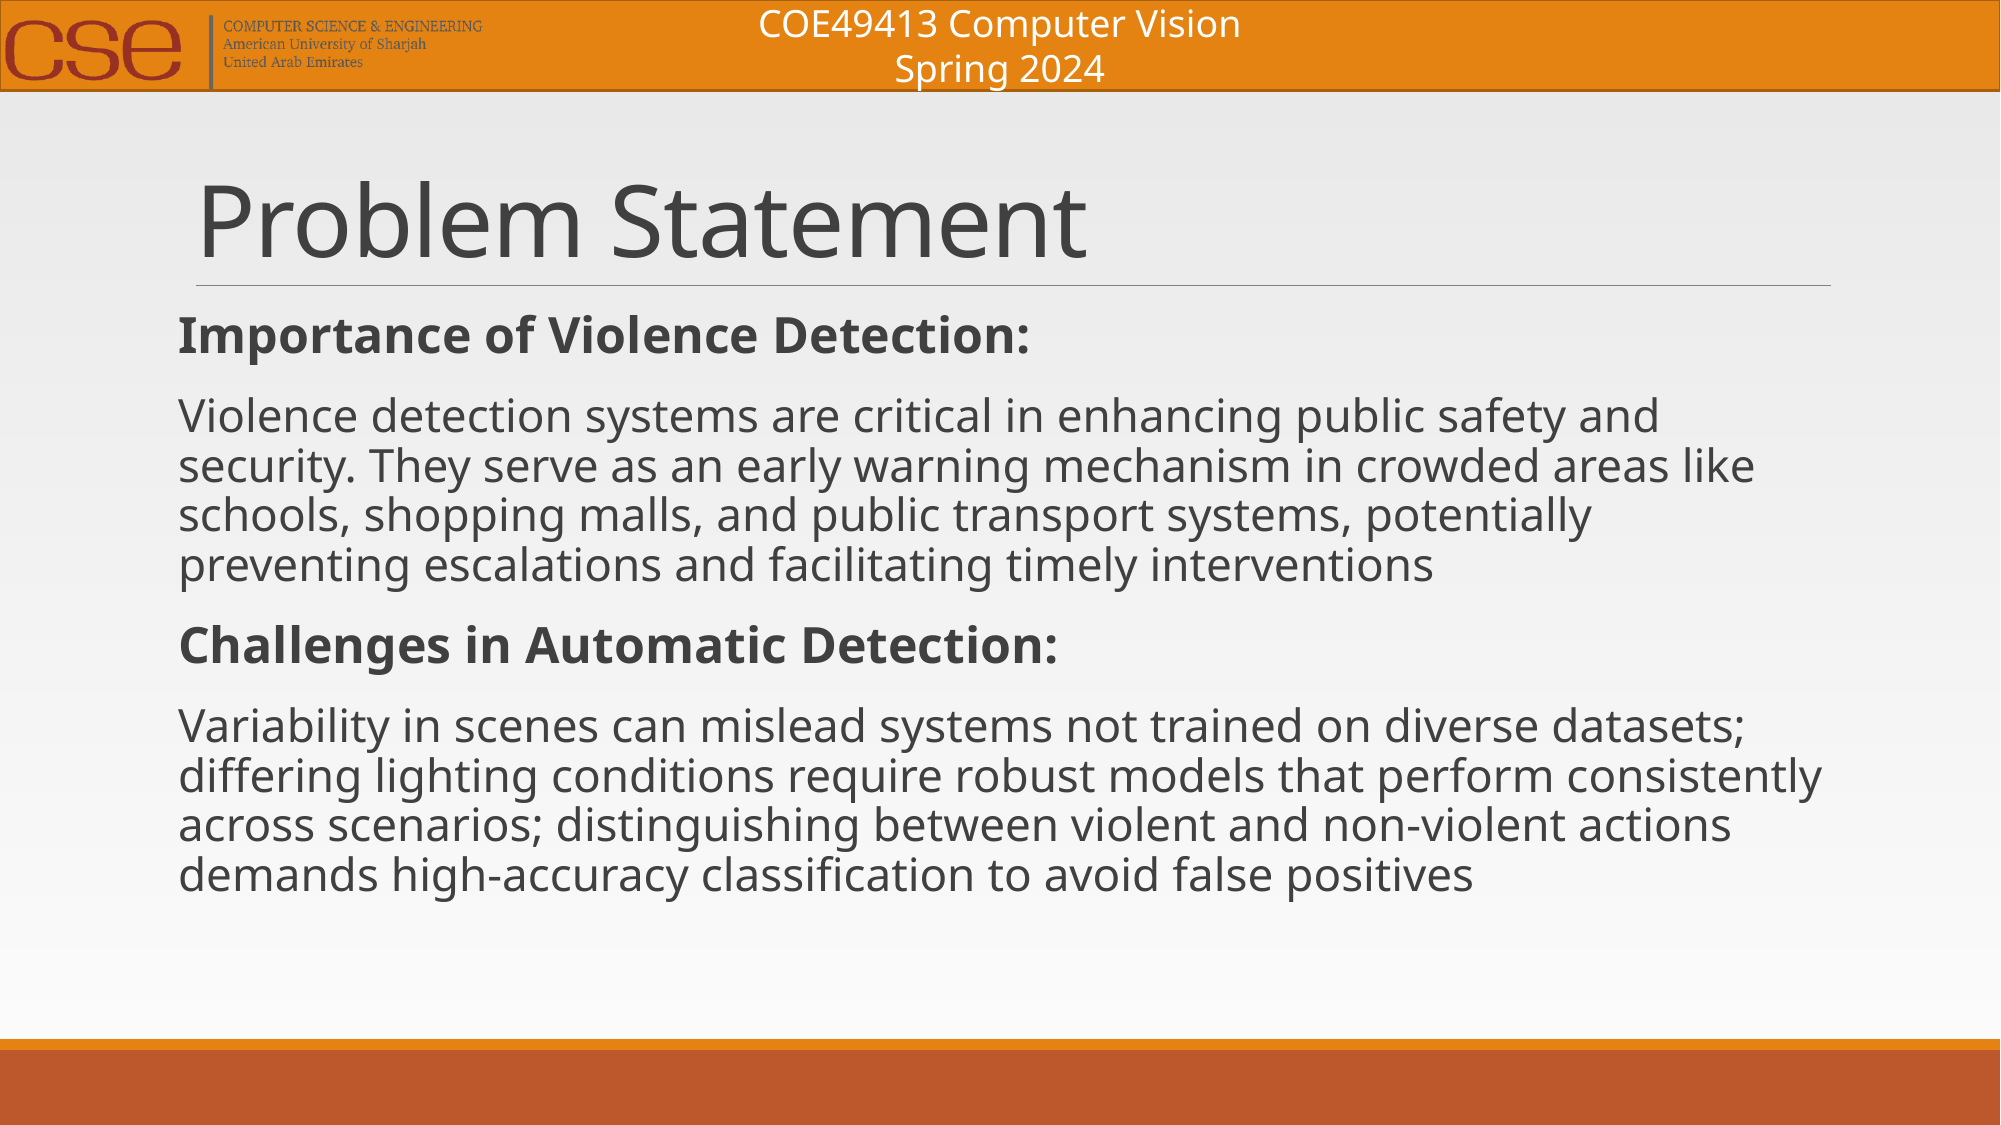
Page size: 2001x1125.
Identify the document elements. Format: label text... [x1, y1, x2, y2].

picture [0, 3, 491, 96]
list Importance of Violence Detection: Violence detection systems are critical in enhancing public safety and security. They serve as an early warning mechanism in crowded areas like schools, shopping malls, and public transport systems, potentially preventing escalations and facilitating timely interventions Challenges in Automatic Detection: Variability in scenes can mislead systems not trained on diverse datasets; differing lighting conditions require robust models that perform consistently across scenarios; distinguishing between violent and non-violent actions demands high-accuracy classification to avoid false positives [178, 302, 1829, 963]
title Problem Statement [180, 47, 1830, 285]
